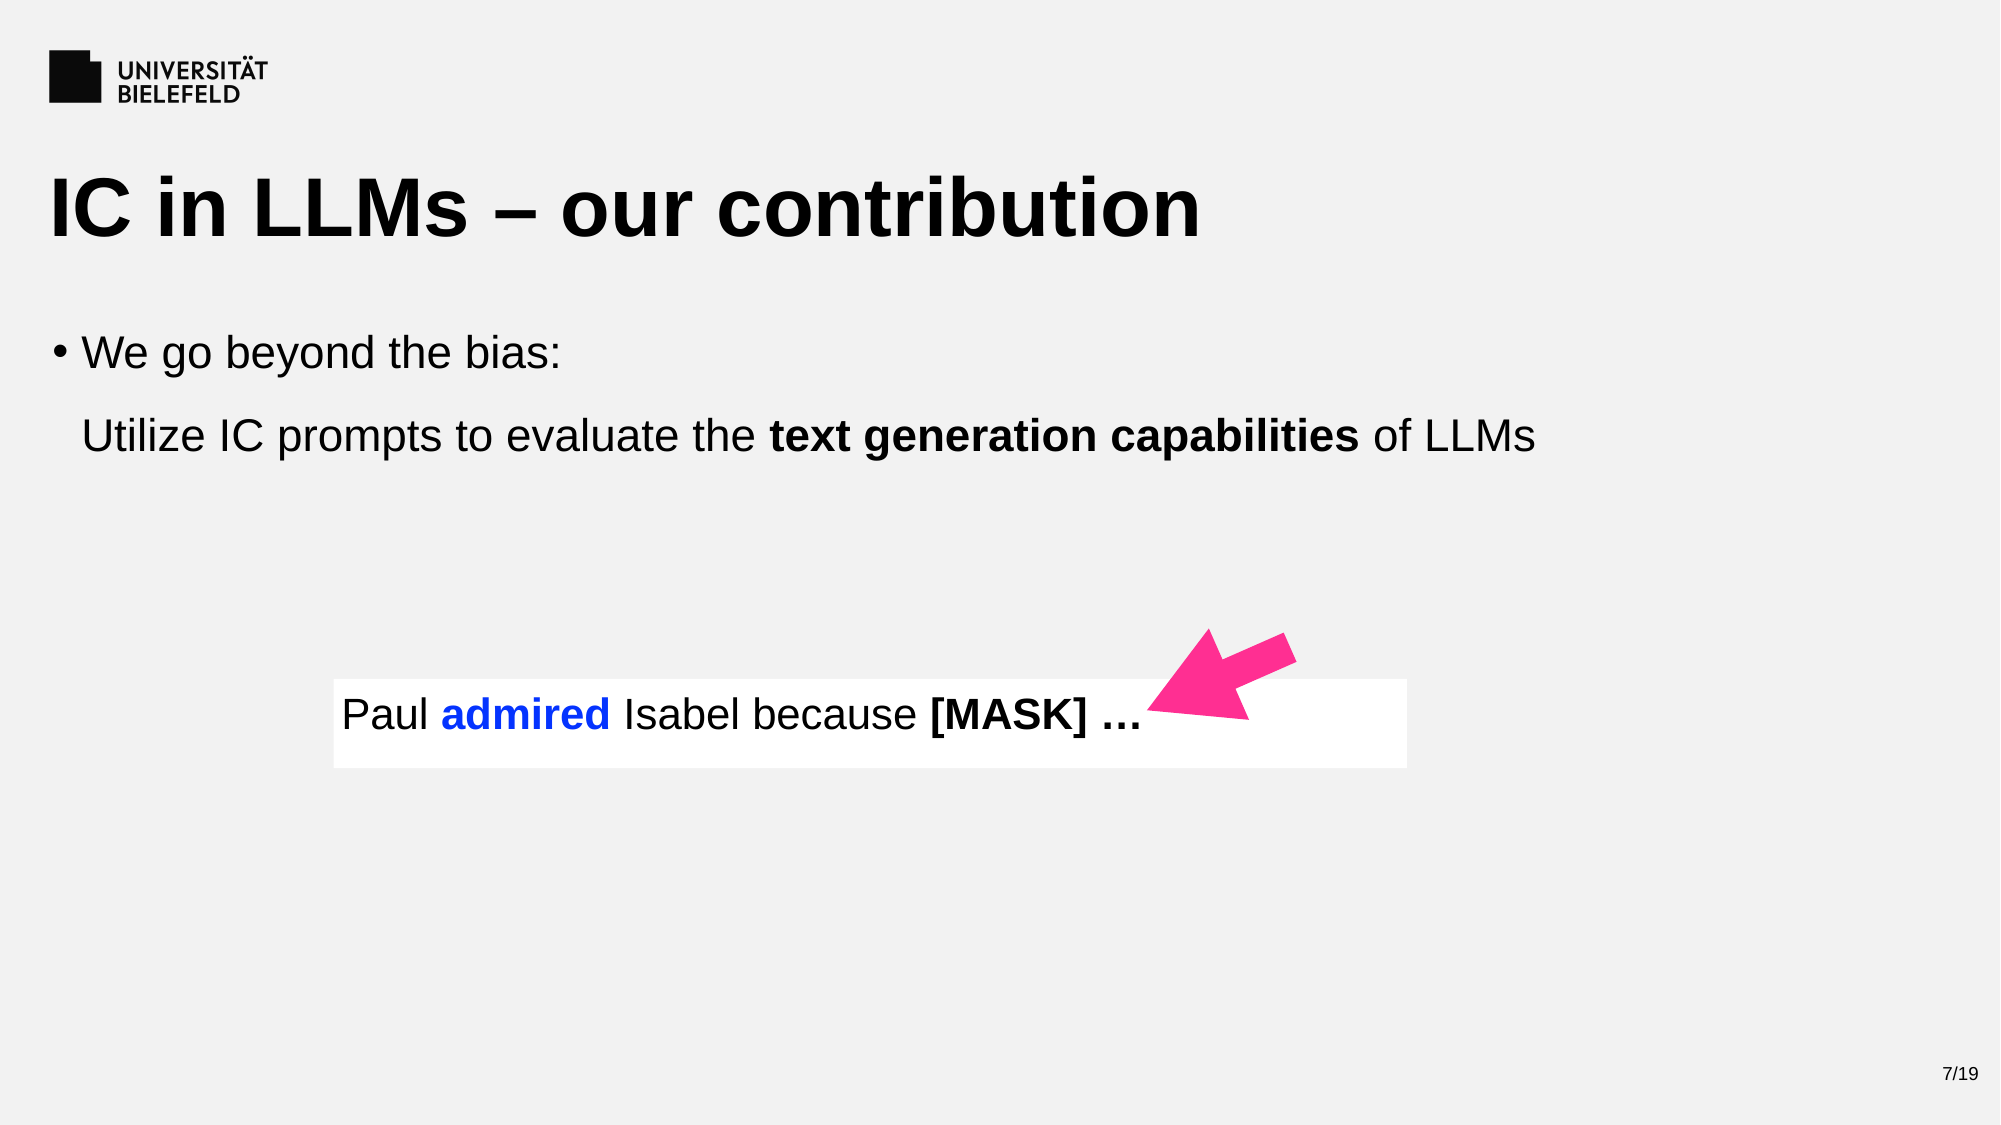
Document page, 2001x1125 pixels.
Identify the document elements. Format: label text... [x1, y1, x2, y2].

text_box [1146, 628, 1297, 720]
text_box IC in LLMs – our contribution [49, 132, 1951, 266]
text_box /19 [1952, 1061, 1979, 1085]
picture [49, 50, 268, 103]
text_box Paul admired Isabel because [MASK] … [333, 678, 1407, 769]
slide_number 7 [1941, 1060, 1954, 1085]
list We go beyond the bias: Utilize IC prompts to evaluate the text generation capabilities of LLMs [51, 294, 1817, 1095]
